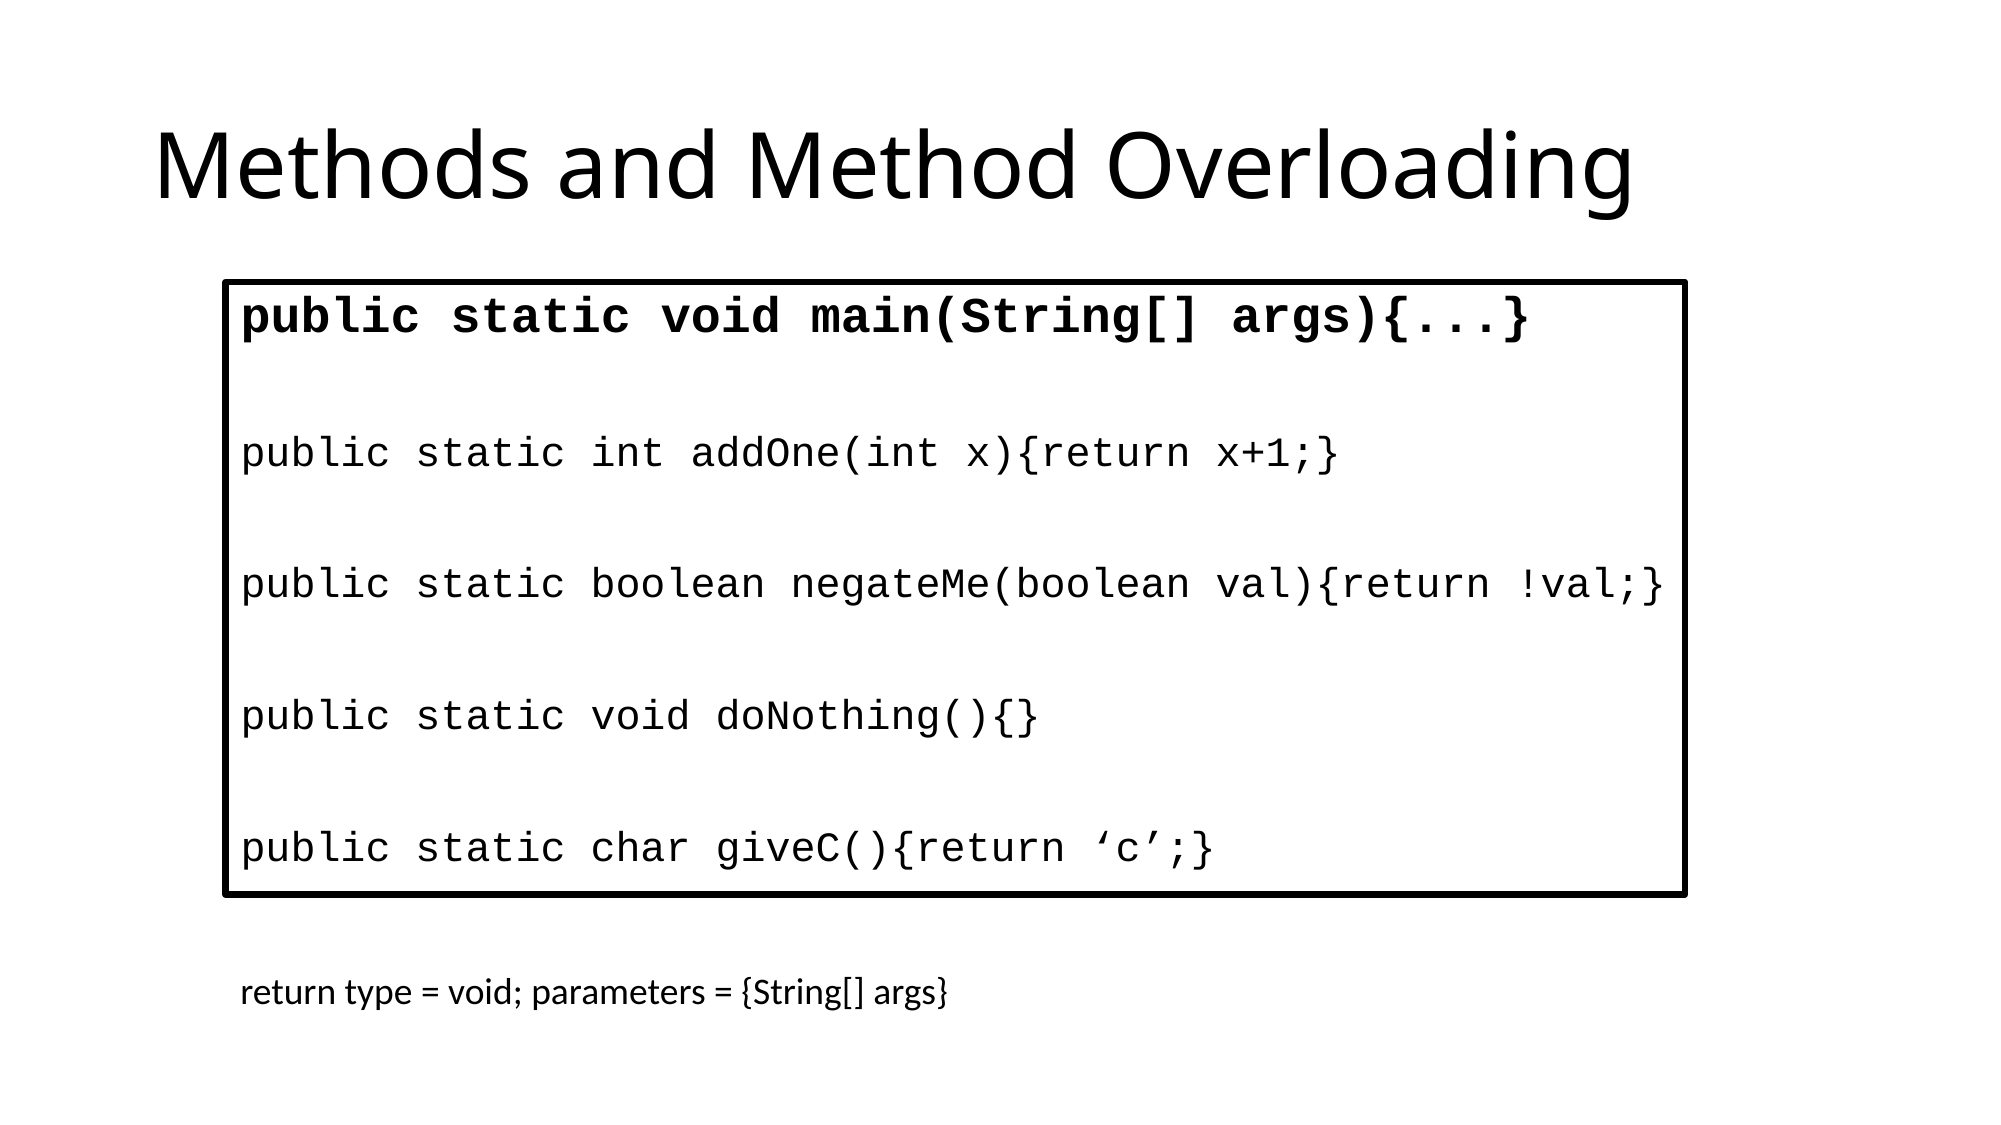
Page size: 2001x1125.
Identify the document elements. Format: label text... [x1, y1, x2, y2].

title Methods and Method Overloading [137, 59, 1863, 278]
text_box public static void main(String[] args){...} public static int addOne(int x){return x+1;} public static boolean negateMe(boolean val){return !val;} public static void doNothing(){} public static char giveC(){return ‘c’;} [225, 281, 1685, 895]
text_box return type = void; parameters = {String[] args} [225, 959, 1258, 1072]
